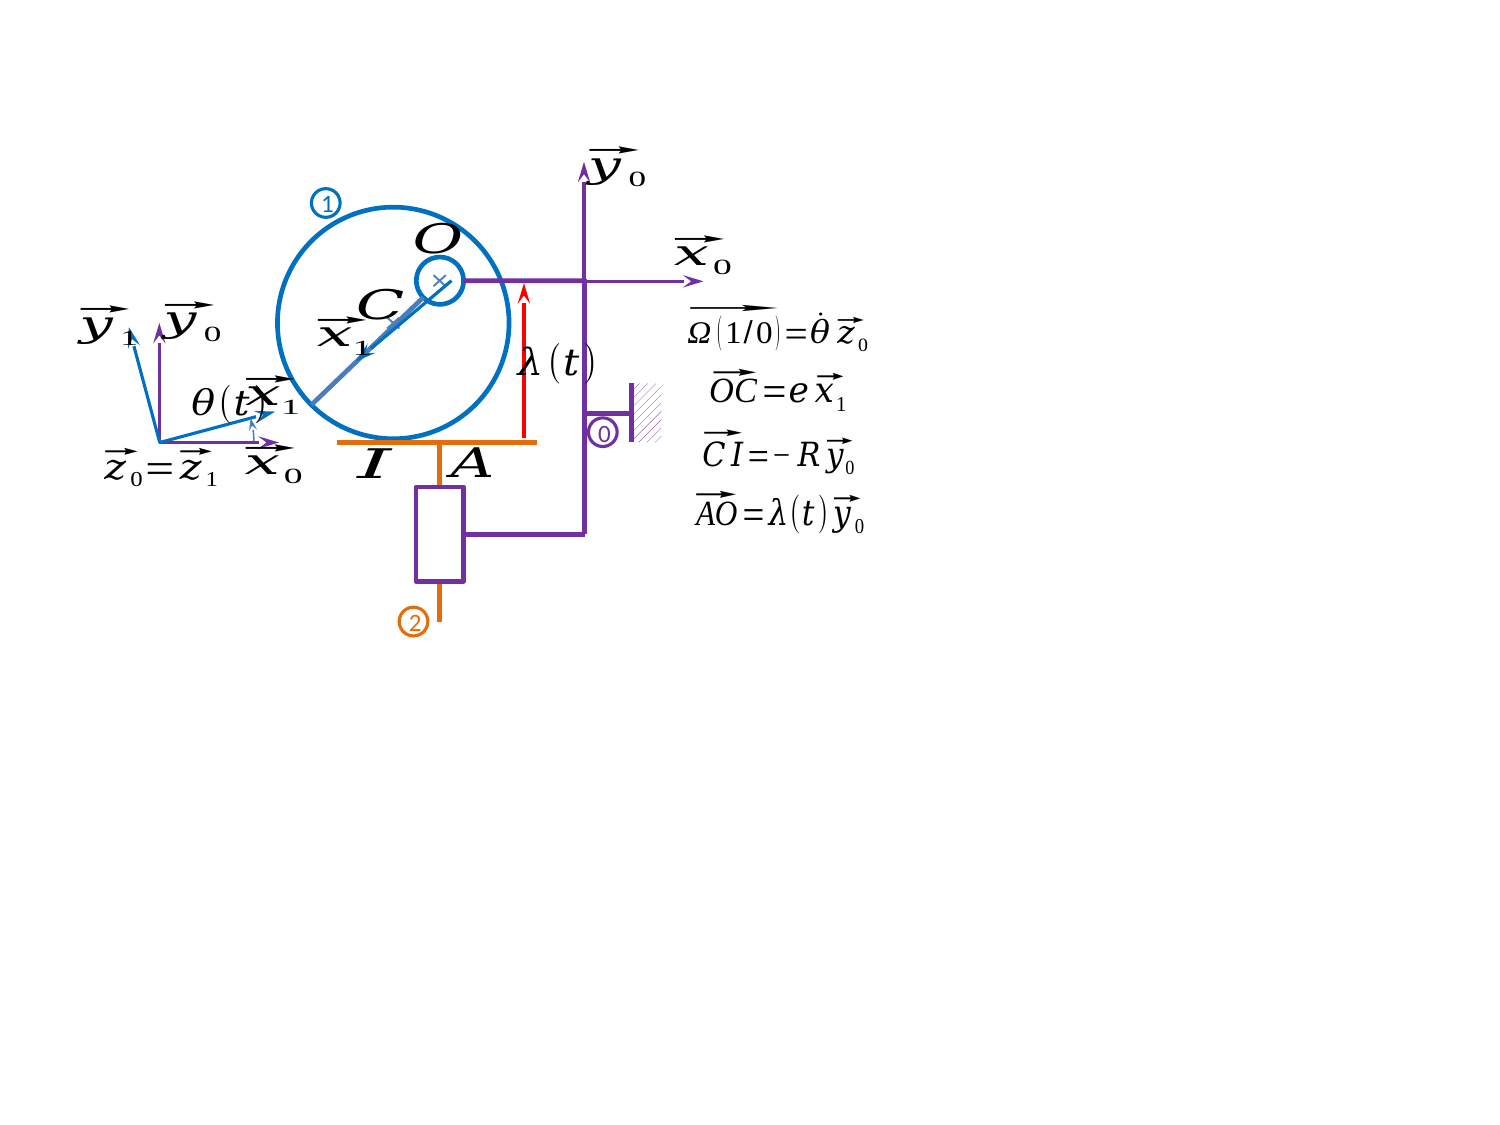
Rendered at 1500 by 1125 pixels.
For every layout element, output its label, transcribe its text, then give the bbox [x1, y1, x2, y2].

text_box [414, 485, 435, 584]
text_box [414, 254, 466, 307]
text_box [444, 485, 465, 584]
text_box [430, 272, 449, 288]
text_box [355, 285, 434, 362]
text_box [278, 205, 503, 302]
text_box 0 [589, 421, 620, 449]
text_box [311, 297, 424, 406]
text_box 1 [309, 186, 343, 220]
text_box [630, 381, 663, 444]
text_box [583, 161, 704, 282]
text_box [65, 299, 302, 537]
text_box 2 [397, 605, 430, 639]
text_box [317, 288, 512, 440]
